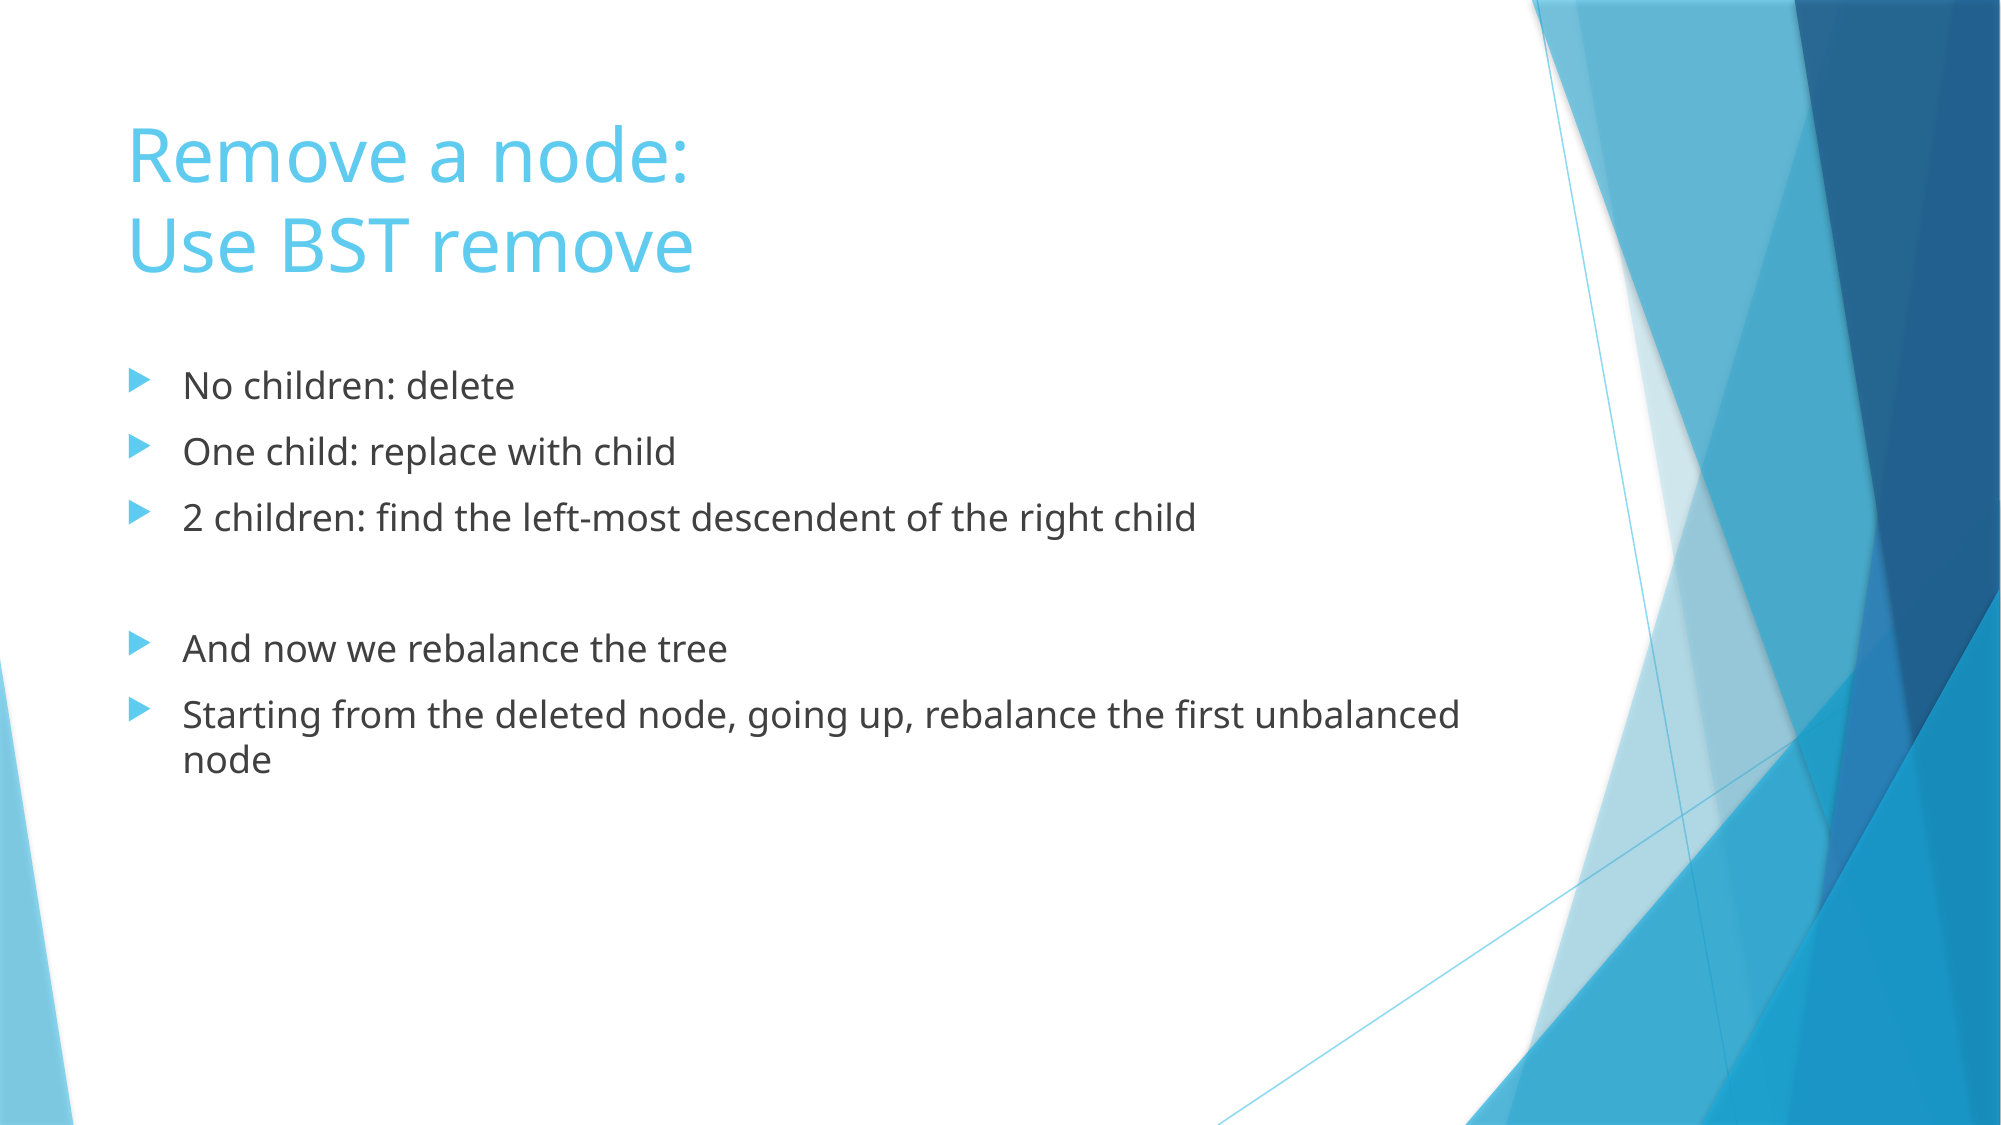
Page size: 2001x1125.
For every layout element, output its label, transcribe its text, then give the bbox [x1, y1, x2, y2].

list No children: delete One child: replace with child 2 children: find the left-most descendent of the right child And now we rebalance the tree Starting from the deleted node, going up, rebalance the first unbalanced node [111, 354, 1522, 992]
title Remove a node: Use BST remove [111, 99, 1522, 317]
